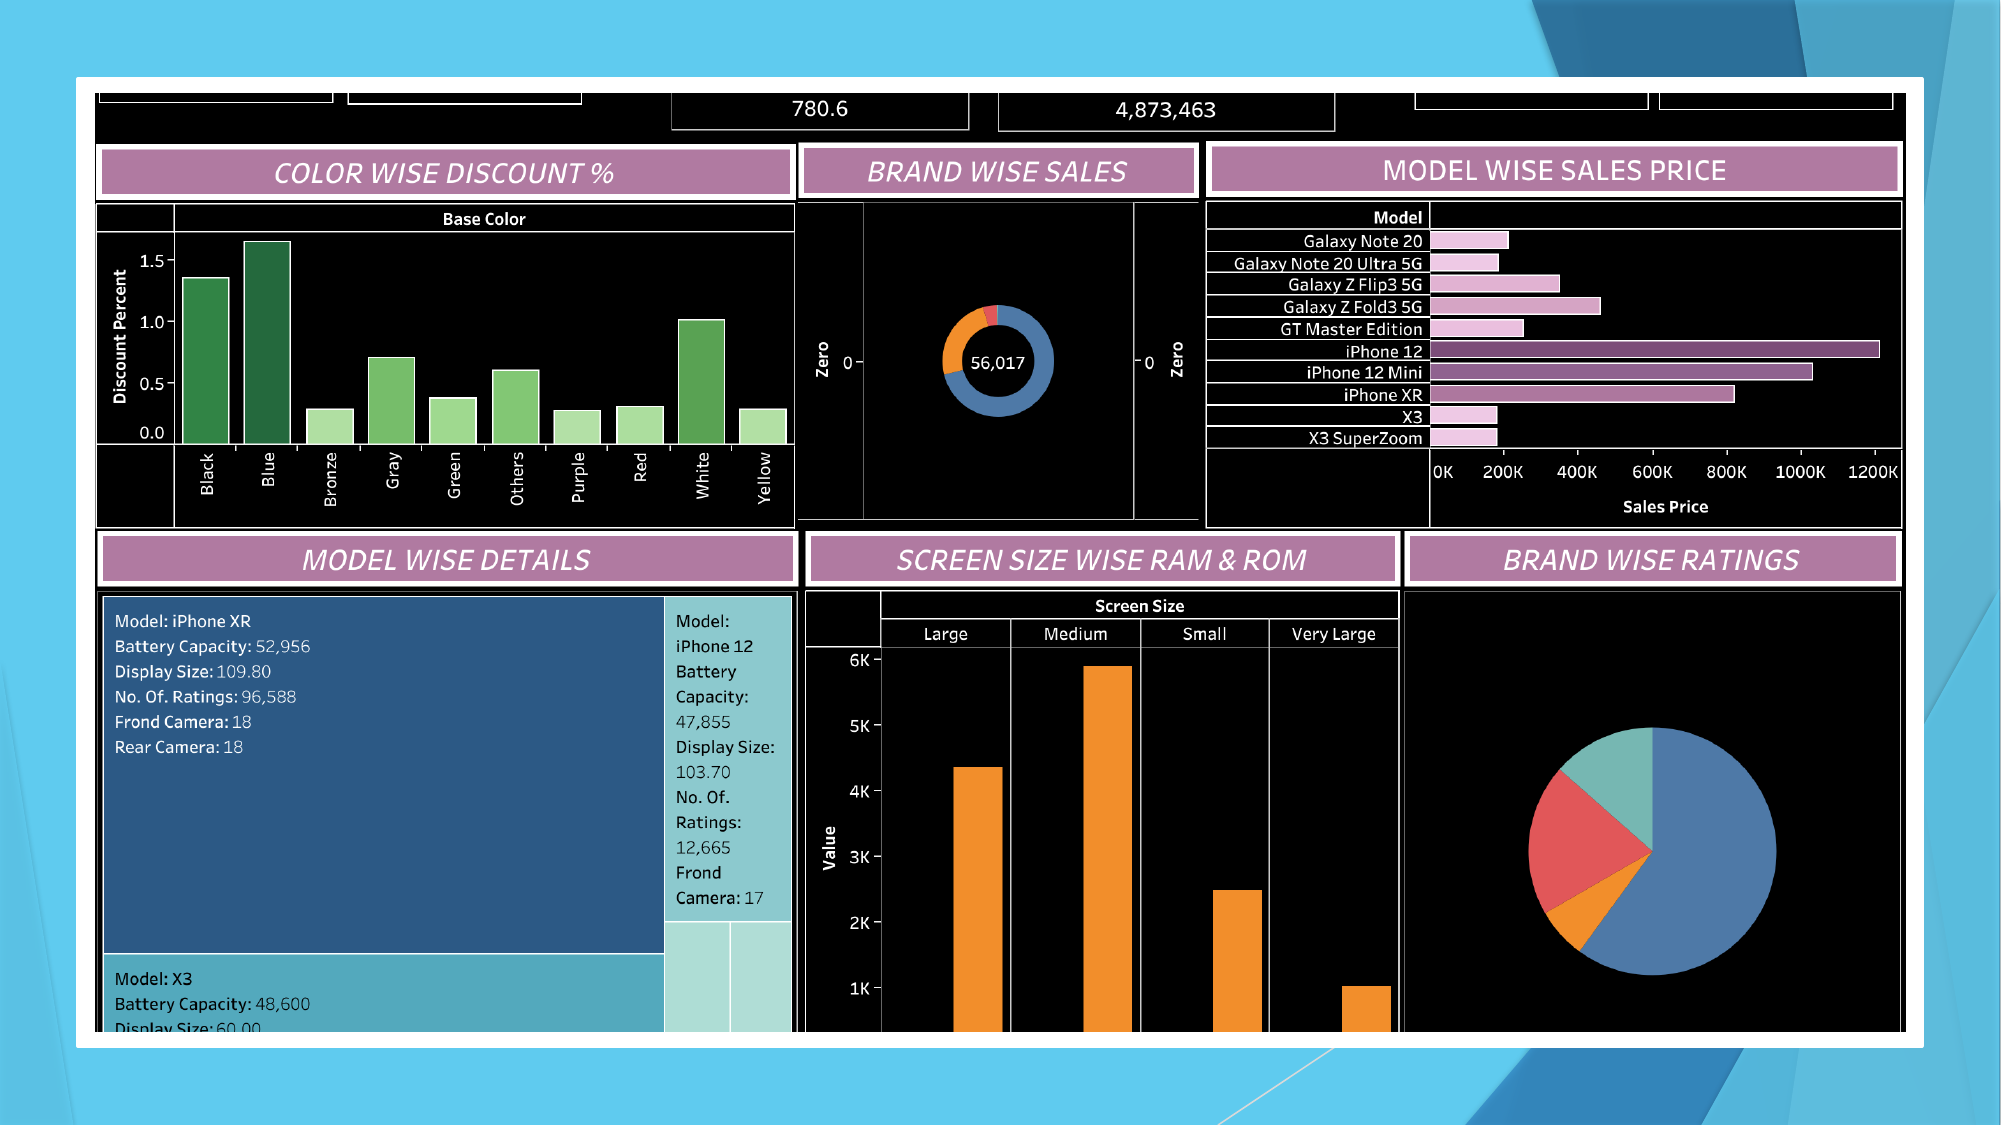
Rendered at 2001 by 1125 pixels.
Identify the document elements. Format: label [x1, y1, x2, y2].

picture [92, 93, 1908, 1032]
text_box [0, 0, 2000, 1125]
